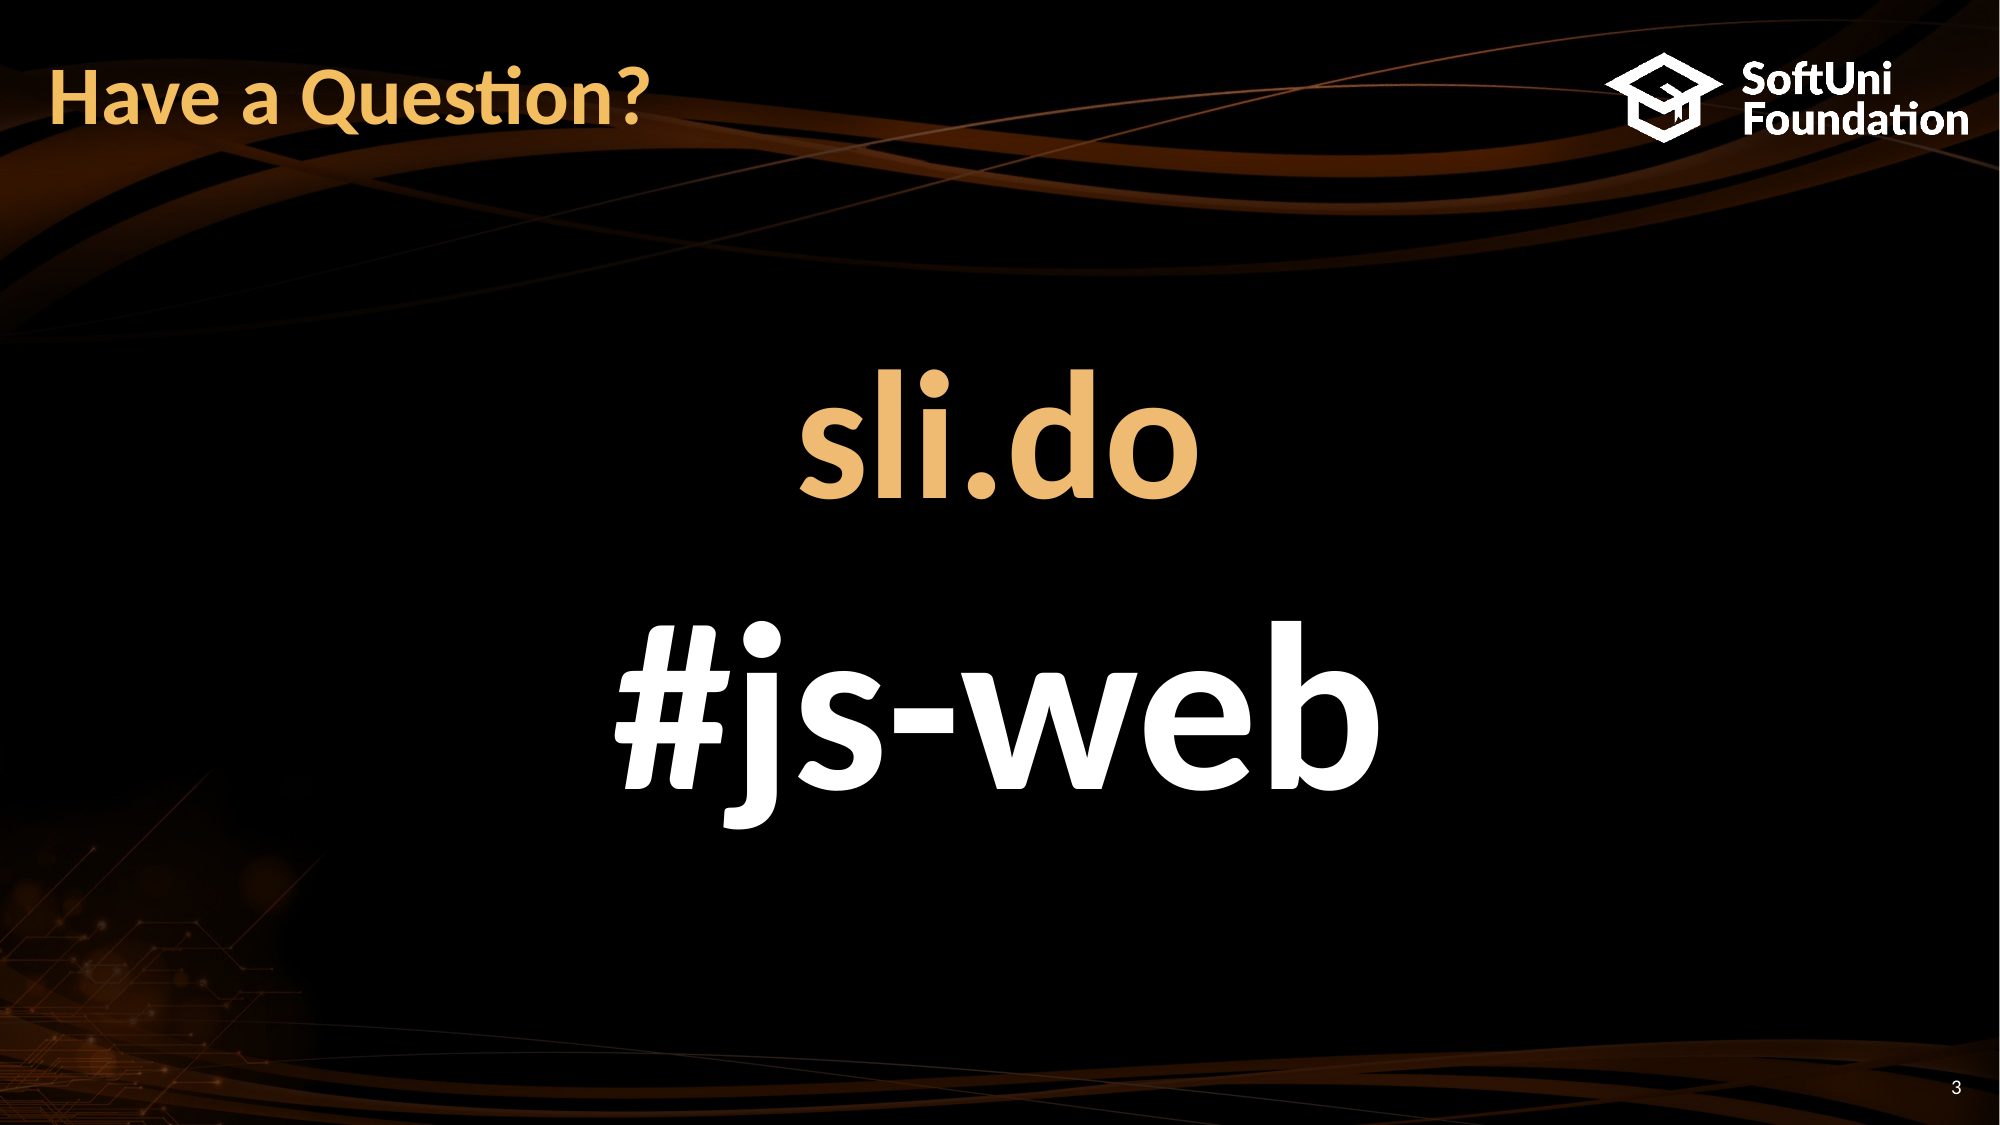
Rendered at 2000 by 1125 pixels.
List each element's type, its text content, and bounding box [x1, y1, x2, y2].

list sli.do #js-web [31, 188, 1968, 1071]
slide_number 3 [1897, 1071, 1968, 1103]
title Have a Question? [30, 6, 1602, 189]
picture [0, 0, 2000, 1125]
